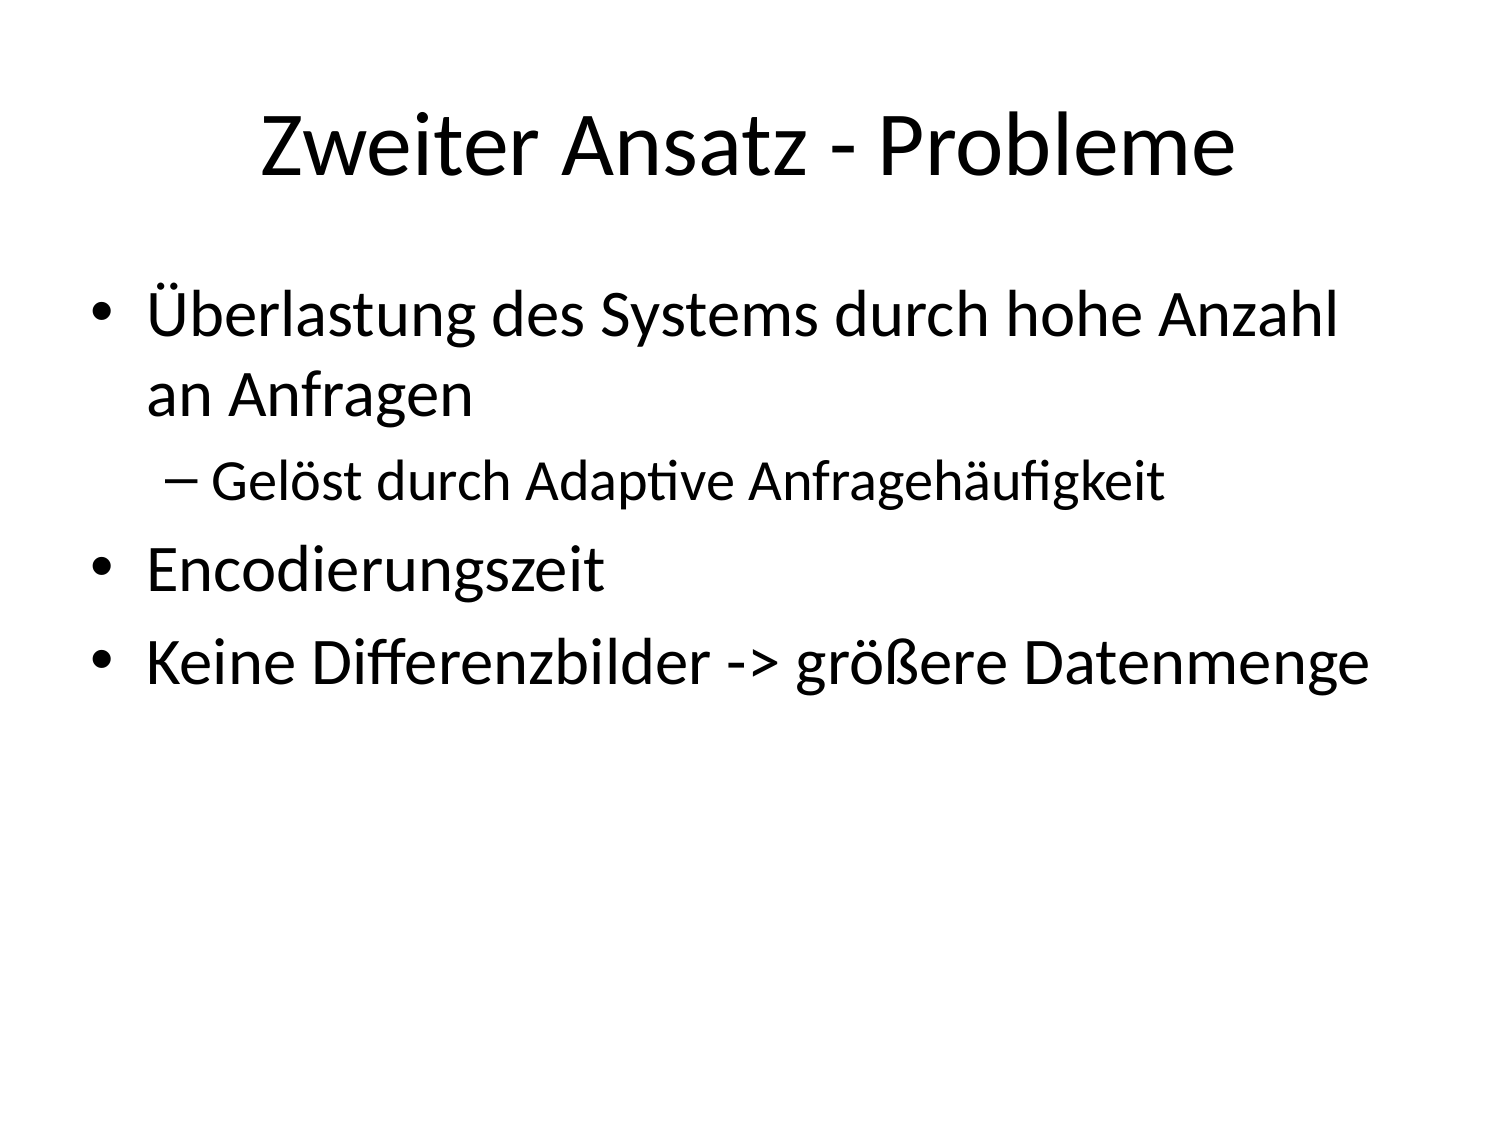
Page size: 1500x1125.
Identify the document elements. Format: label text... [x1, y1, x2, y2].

title Zweiter Ansatz - Probleme [75, 45, 1425, 233]
list Überlastung des Systems durch hohe Anzahl an Anfragen Gelöst durch Adaptive Anfragehäufigkeit Encodierungszeit Keine Differenzbilder -> größere Datenmenge [75, 262, 1425, 1005]
